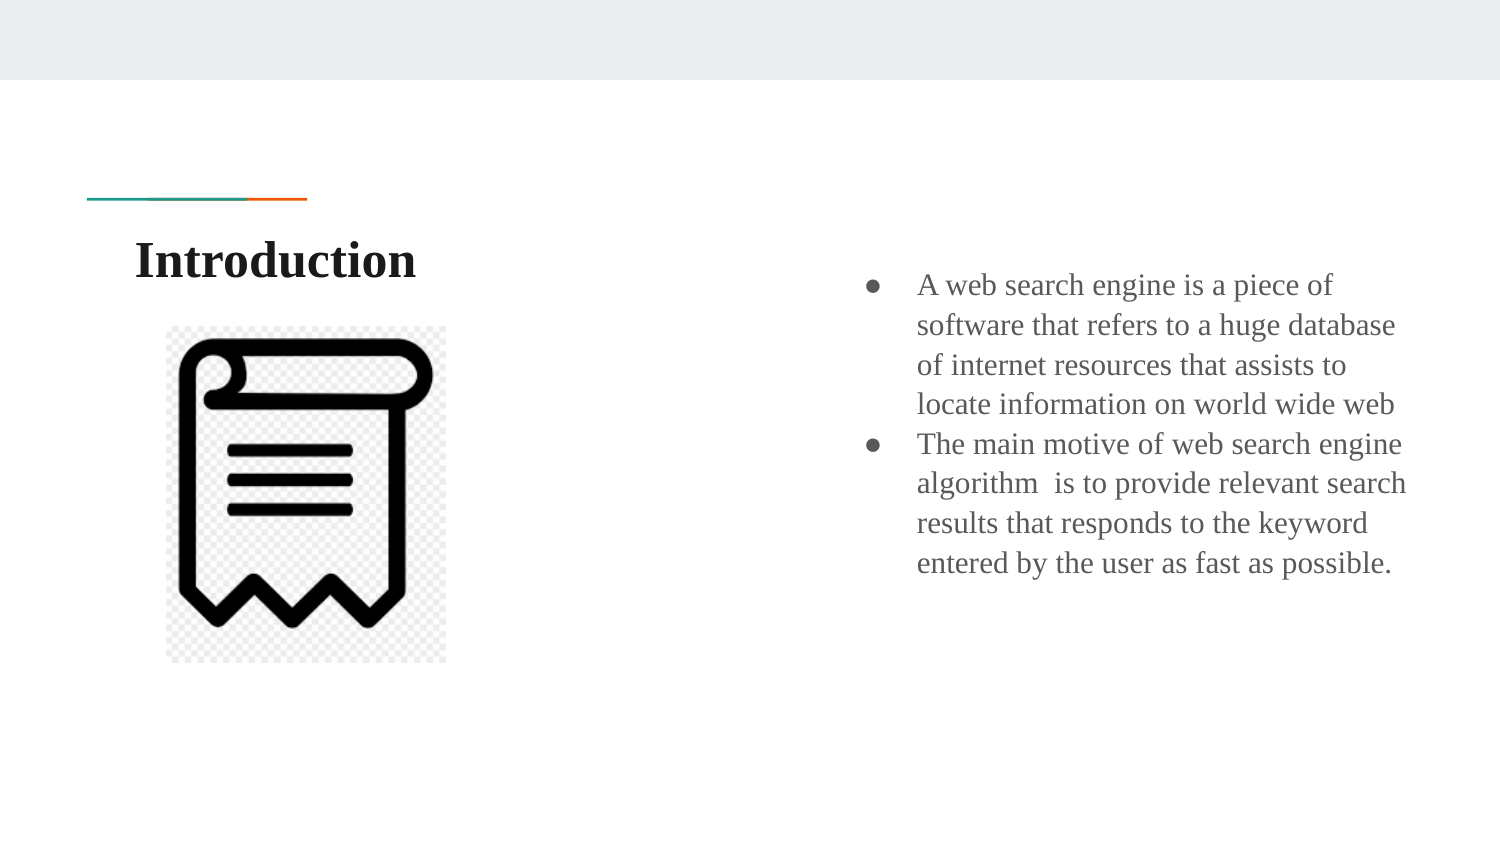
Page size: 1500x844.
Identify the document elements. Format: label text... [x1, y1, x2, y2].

title Introduction [119, 216, 1381, 305]
list A web search engine is a piece of software that refers to a huge database of internet resources that assists to locate information on world wide web The main motive of web search engine algorithm is to provide relevant search results that responds to the keyword entered by the user as fast as possible. [826, 247, 1438, 753]
picture [165, 326, 446, 663]
